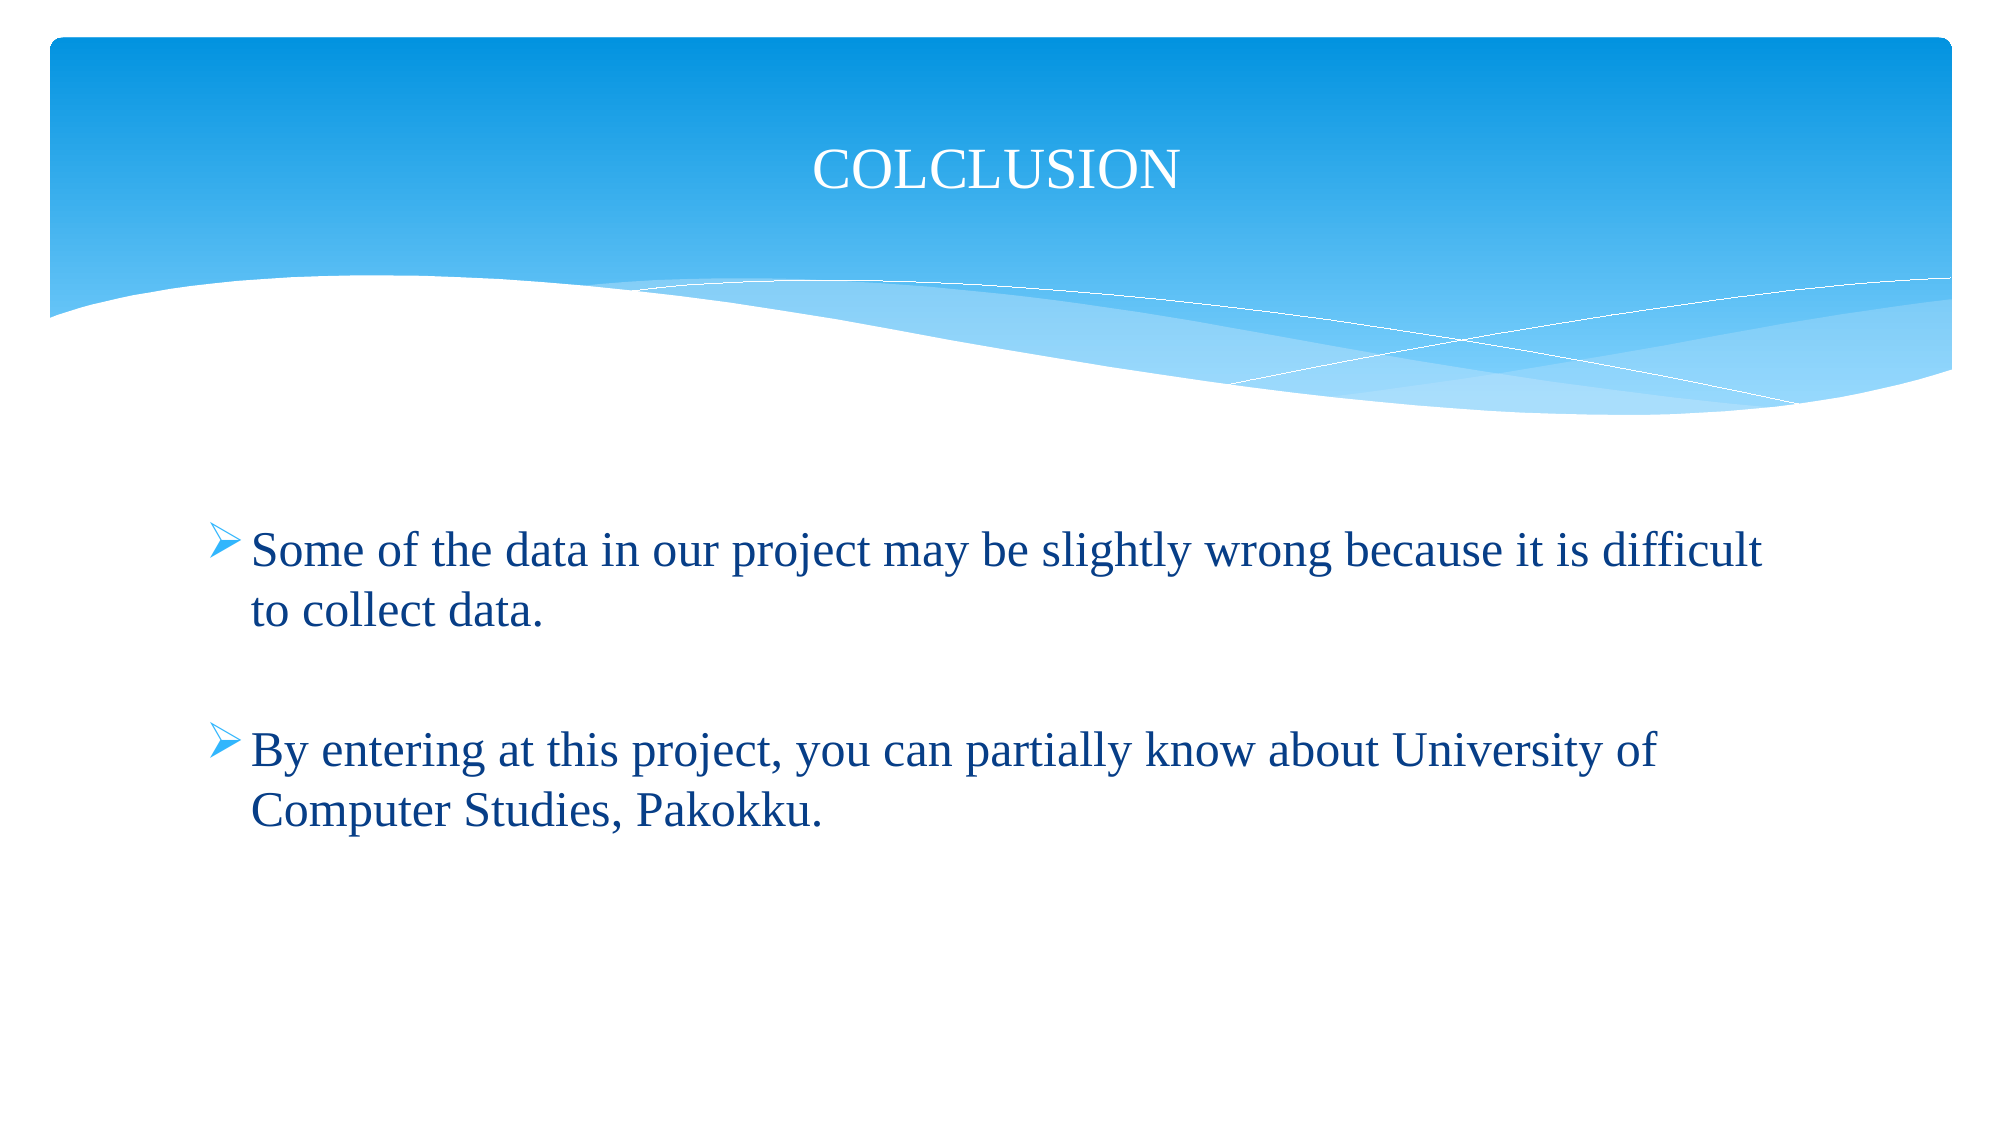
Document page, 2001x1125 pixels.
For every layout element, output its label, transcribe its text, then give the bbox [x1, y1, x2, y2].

list Some of the data in our project may be slightly wrong because it is difficult to collect data. By entering at this project, you can partially know about University of Computer Studies, Pakokku. [190, 438, 1812, 1005]
title COLCLUSION [194, 41, 1800, 289]
